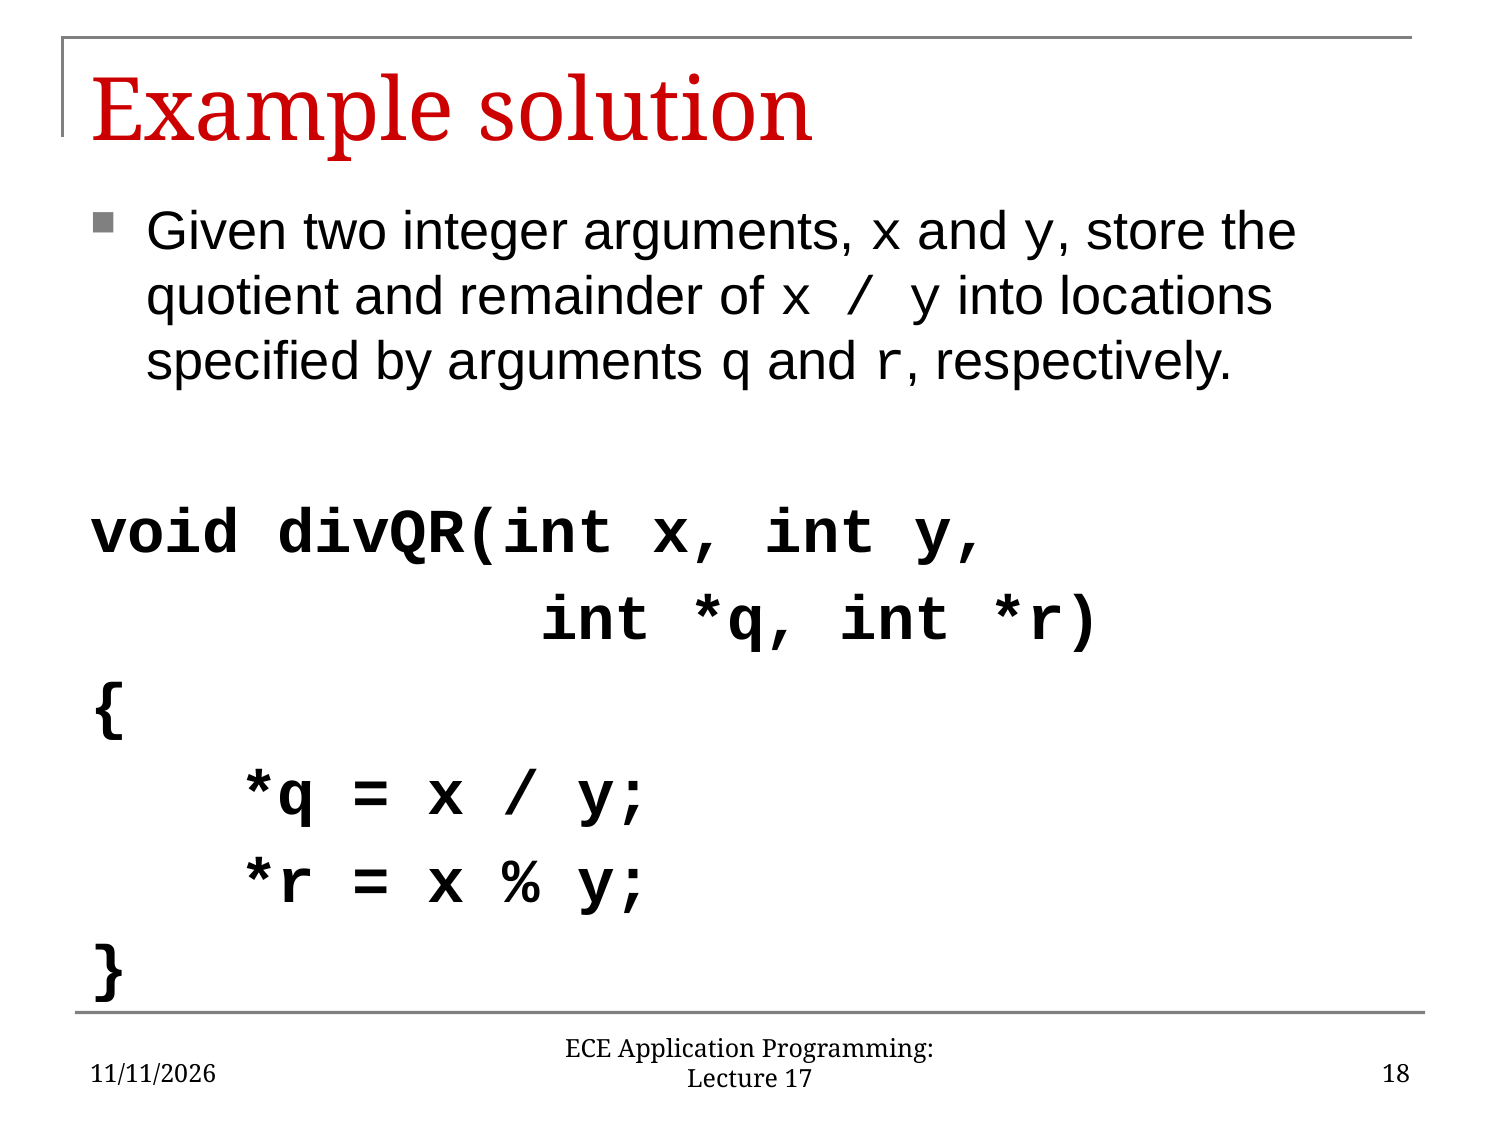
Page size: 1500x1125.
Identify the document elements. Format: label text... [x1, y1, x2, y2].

title Example solution [75, 45, 1425, 163]
footer ECE Application Programming: Lecture 17 [512, 1024, 988, 1101]
list Given two integer arguments, x and y, store the quotient and remainder of x / y into locations specified by arguments q and r, respectively. void divQR(int x, int y, int *q, int *r) { *q = x / y; *r = x % y; } [75, 187, 1425, 1006]
slide_number 18 [1074, 1023, 1426, 1100]
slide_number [74, 1023, 426, 1100]
